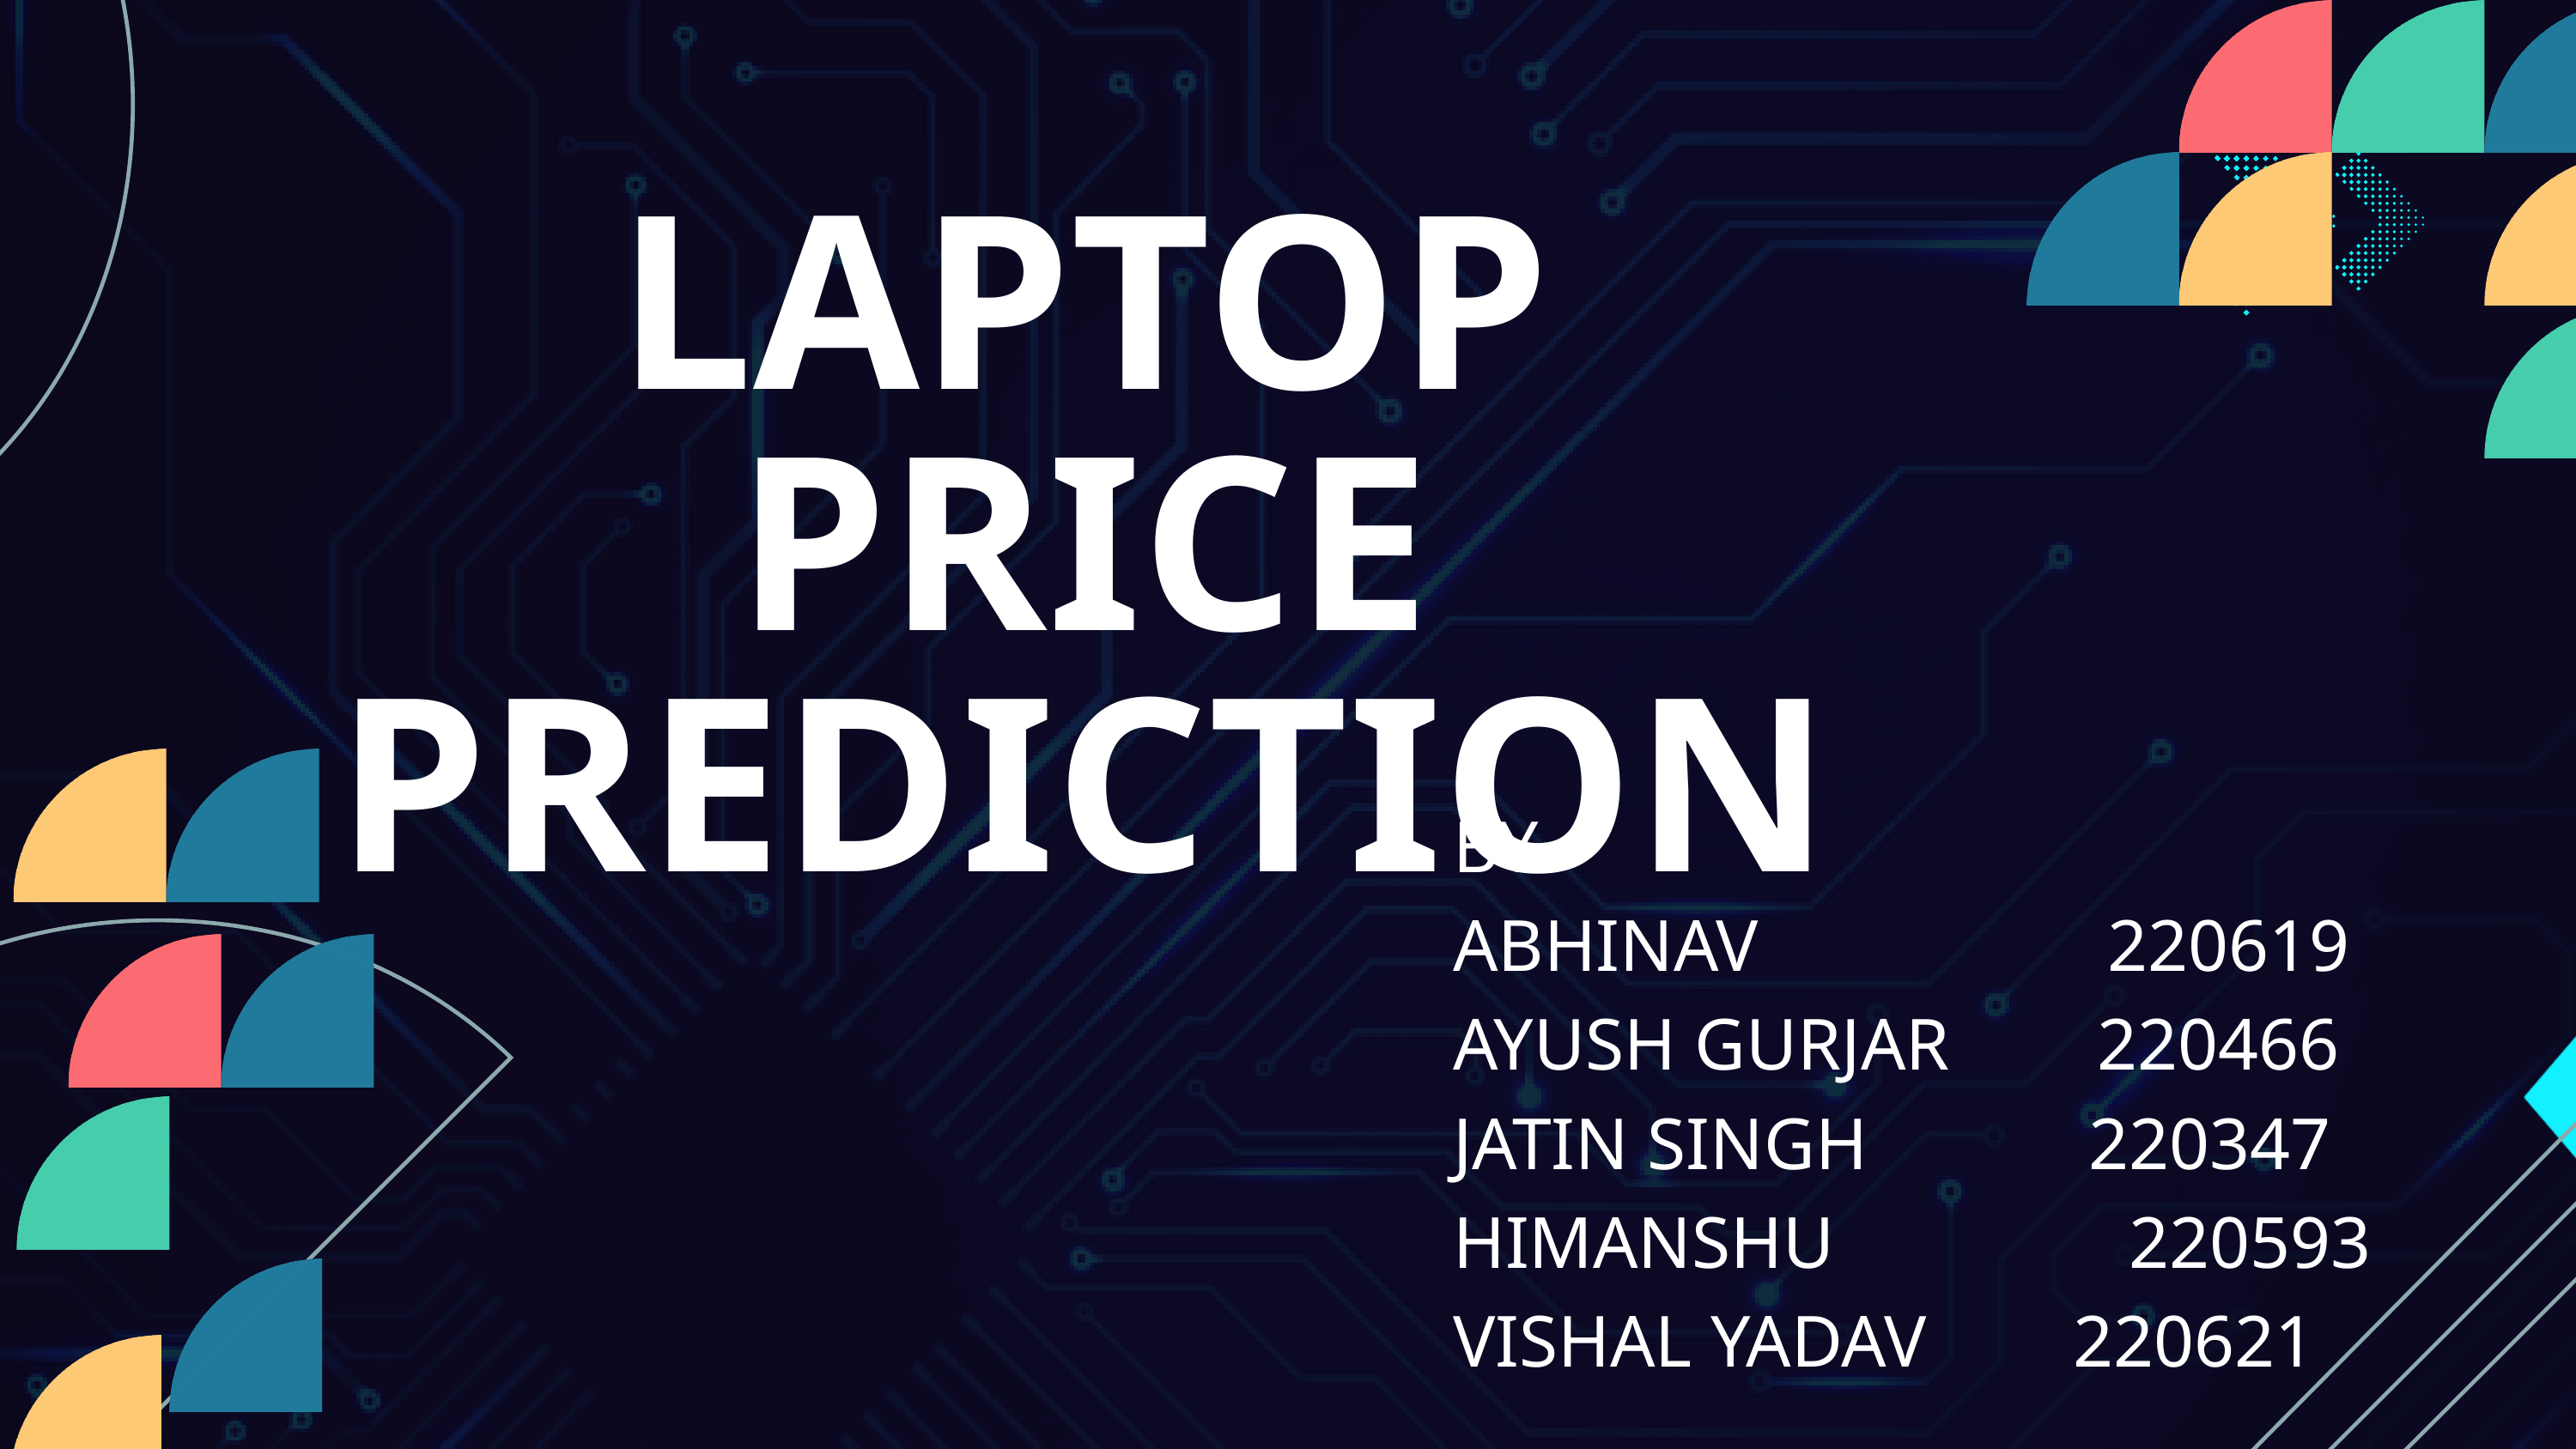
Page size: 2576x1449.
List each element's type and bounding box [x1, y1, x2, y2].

text_box [0, 997, 487, 1449]
text_box [0, 0, 326, 163]
text_box [0, 0, 2576, 1449]
